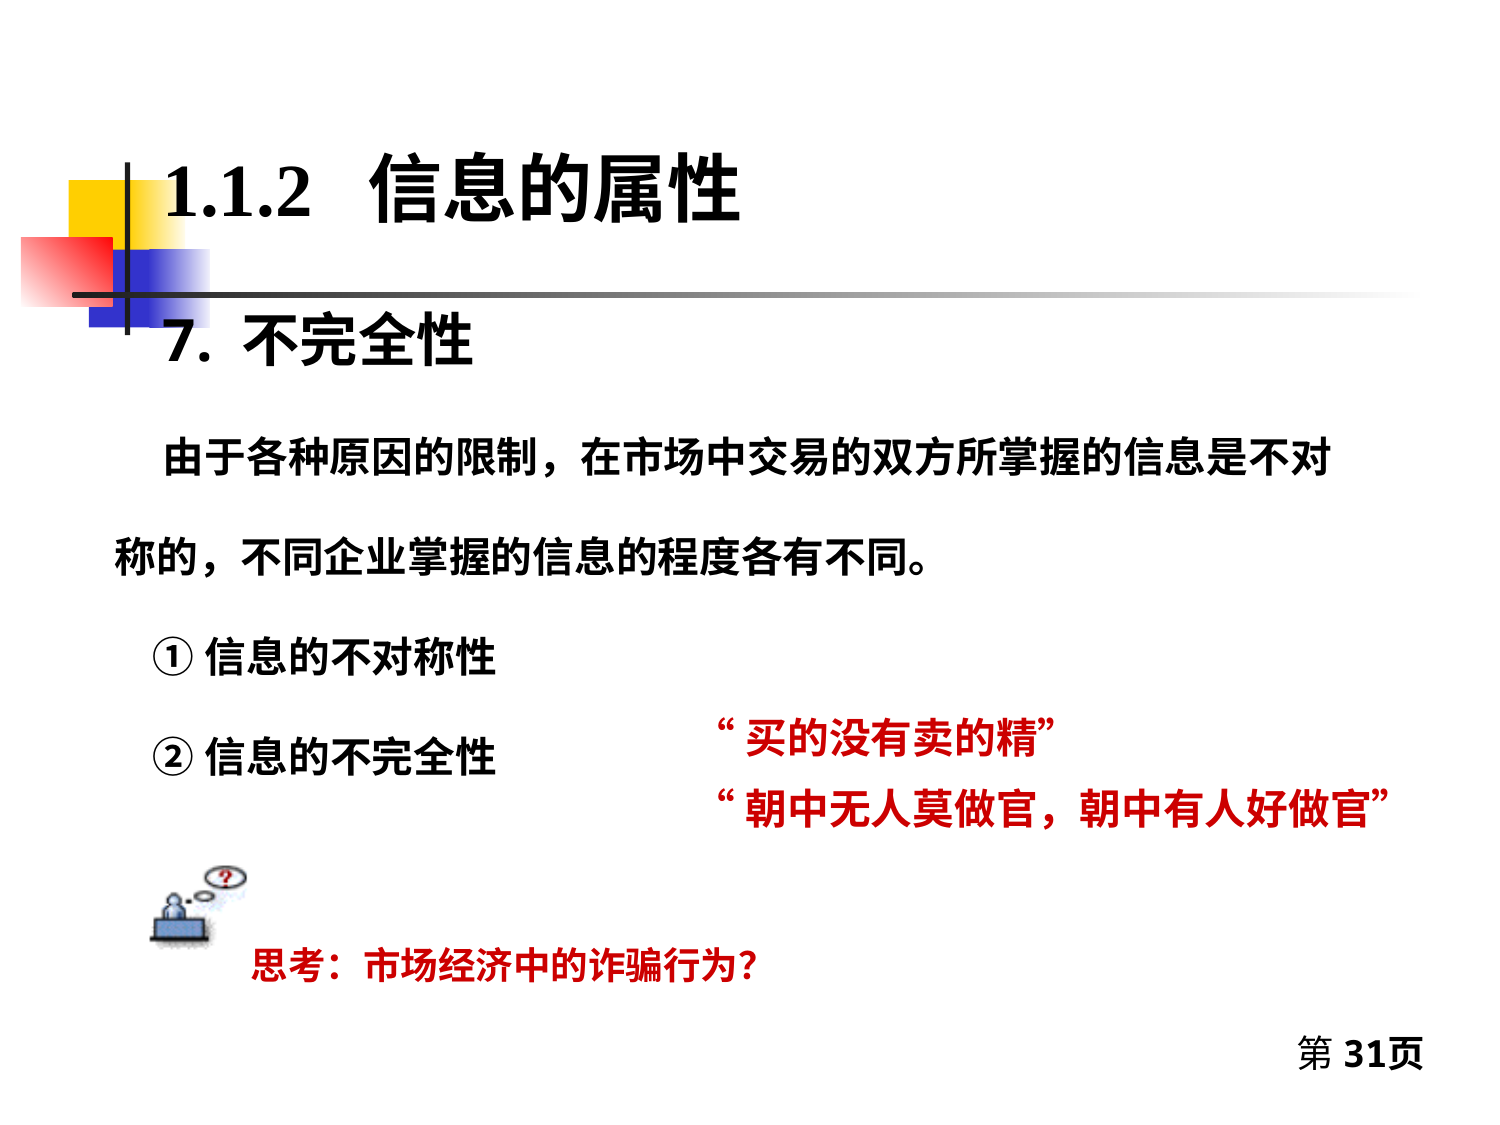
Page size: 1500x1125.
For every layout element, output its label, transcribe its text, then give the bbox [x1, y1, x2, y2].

text_box “买的没有卖的精” “朝中无人莫做官，朝中有人好做官” [679, 704, 1441, 840]
picture [137, 849, 249, 965]
text_box 1.1.2 信息的属性 [147, 148, 1451, 239]
title 7. 不完全性 [147, 255, 1366, 381]
text_box 由于各种原因的限制，在市场中交易的双方所掌握的信息是不对称的，不同企业掌握的信息的程度各有不同。 ①信息的不对称性 ②信息的不完全性 [100, 373, 1351, 789]
text_box 思考：市场经济中的诈骗行为？ [236, 934, 824, 995]
